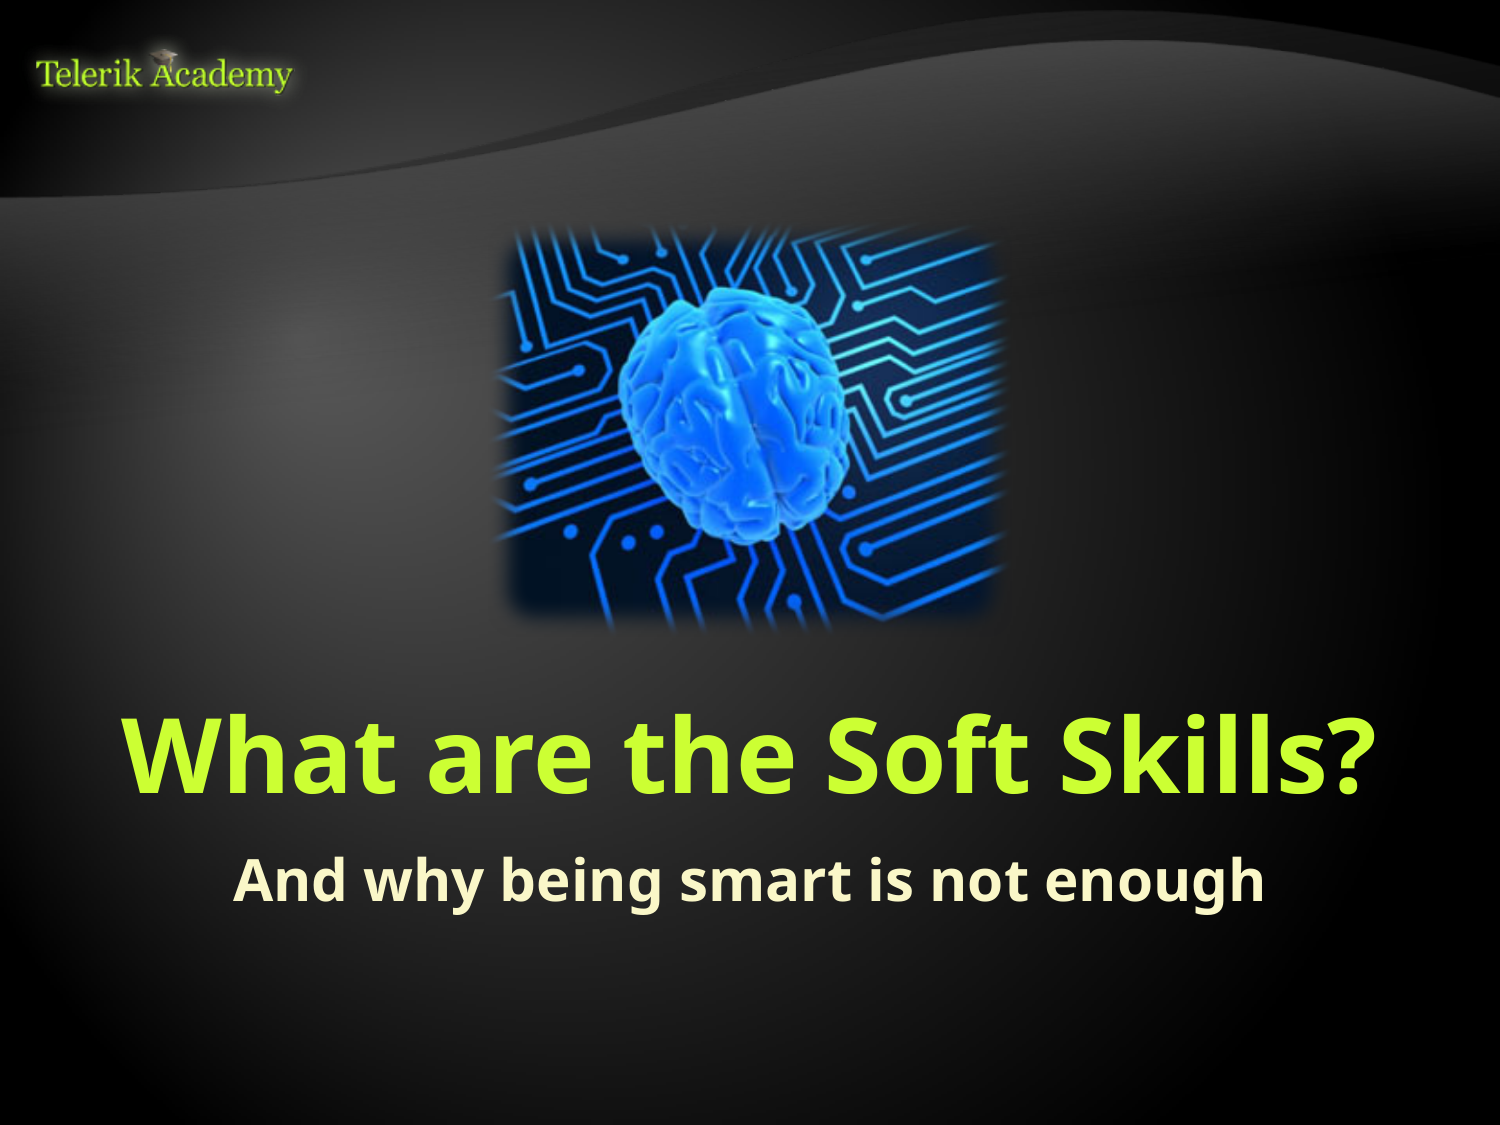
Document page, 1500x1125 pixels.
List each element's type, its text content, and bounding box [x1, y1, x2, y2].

picture [0, 0, 1500, 1125]
subtitle And why being smart is not enough [99, 831, 1400, 925]
title What are the Soft Skills? [99, 699, 1400, 813]
